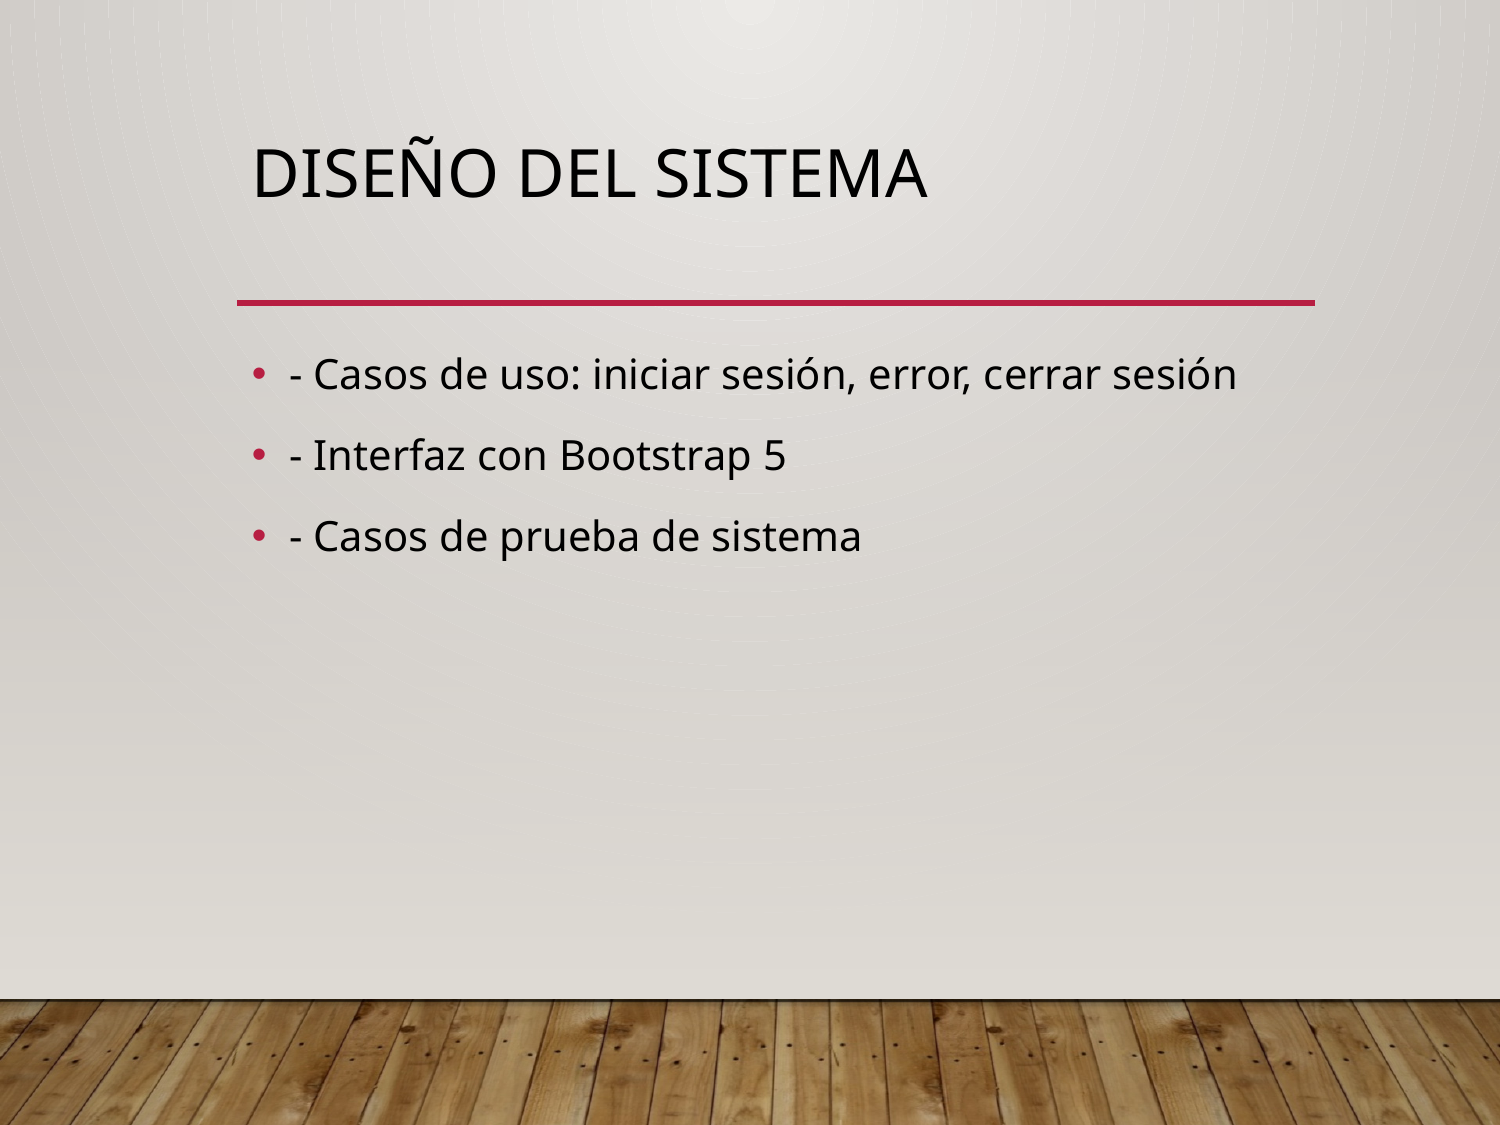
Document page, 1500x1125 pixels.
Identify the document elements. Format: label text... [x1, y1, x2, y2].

title Diseño del Sistema [236, 131, 1315, 305]
list - Casos de uso: iniciar sesión, error, cerrar sesión - Interfaz con Bootstrap 5 - Casos de prueba de sistema [236, 330, 1315, 897]
picture [0, 999, 1500, 1125]
